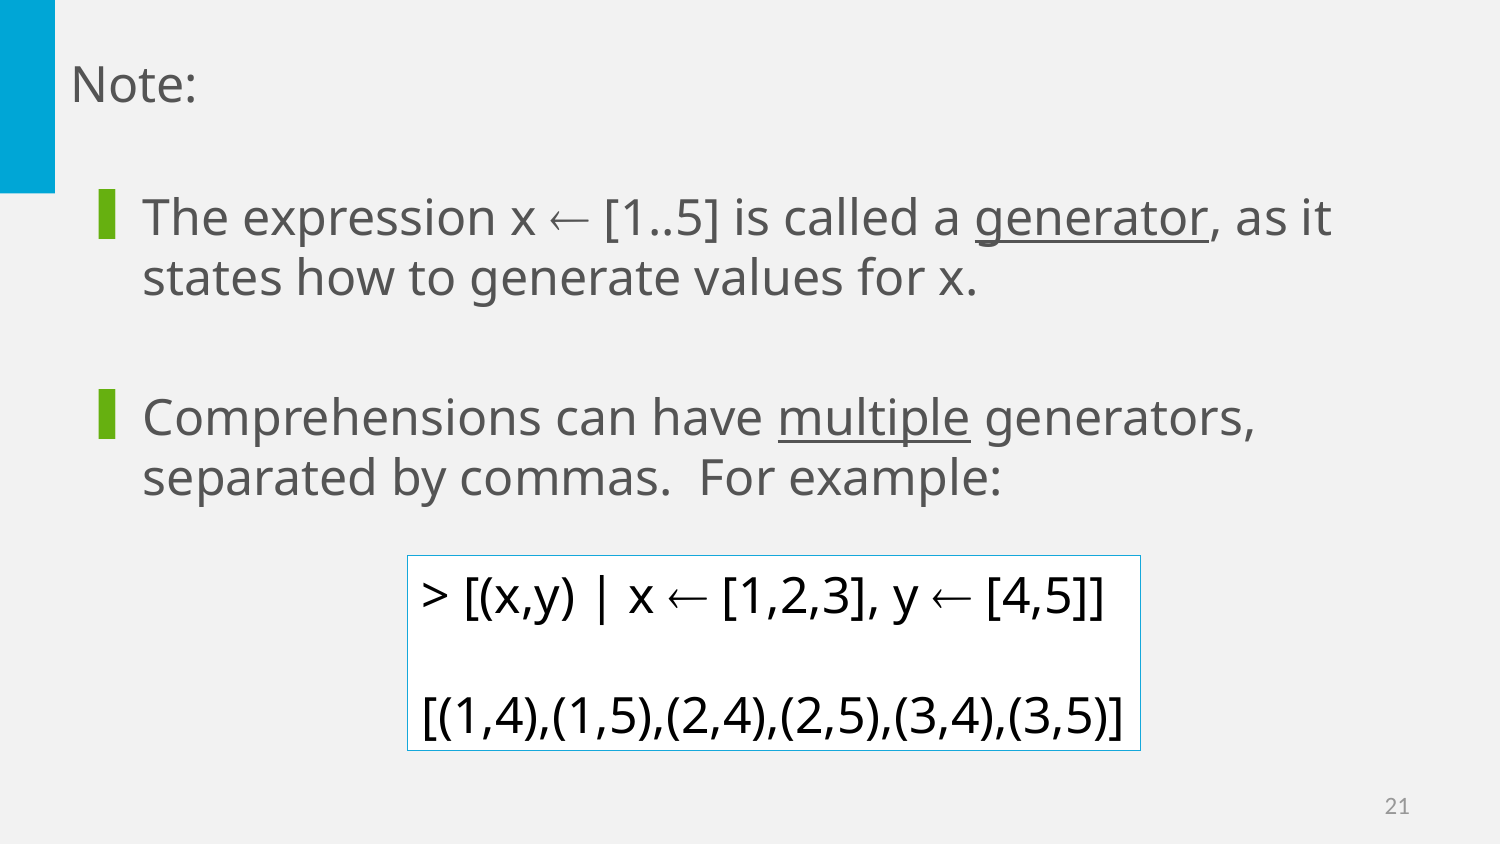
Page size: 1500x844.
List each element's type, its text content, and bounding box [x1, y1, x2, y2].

slide_number 21 [1074, 782, 1425, 827]
text_box > [(x,y) | x  [1,2,3], y  [4,5]] [(1,4),(1,5),(2,4),(2,5),(3,4),(3,5)] [407, 555, 1141, 751]
text_box Note: [55, 44, 213, 120]
text_box The expression x  [1..5] is called a generator, as it states how to generate values for x. Comprehensions can have multiple generators, separated by commas. For example: [71, 178, 1414, 493]
